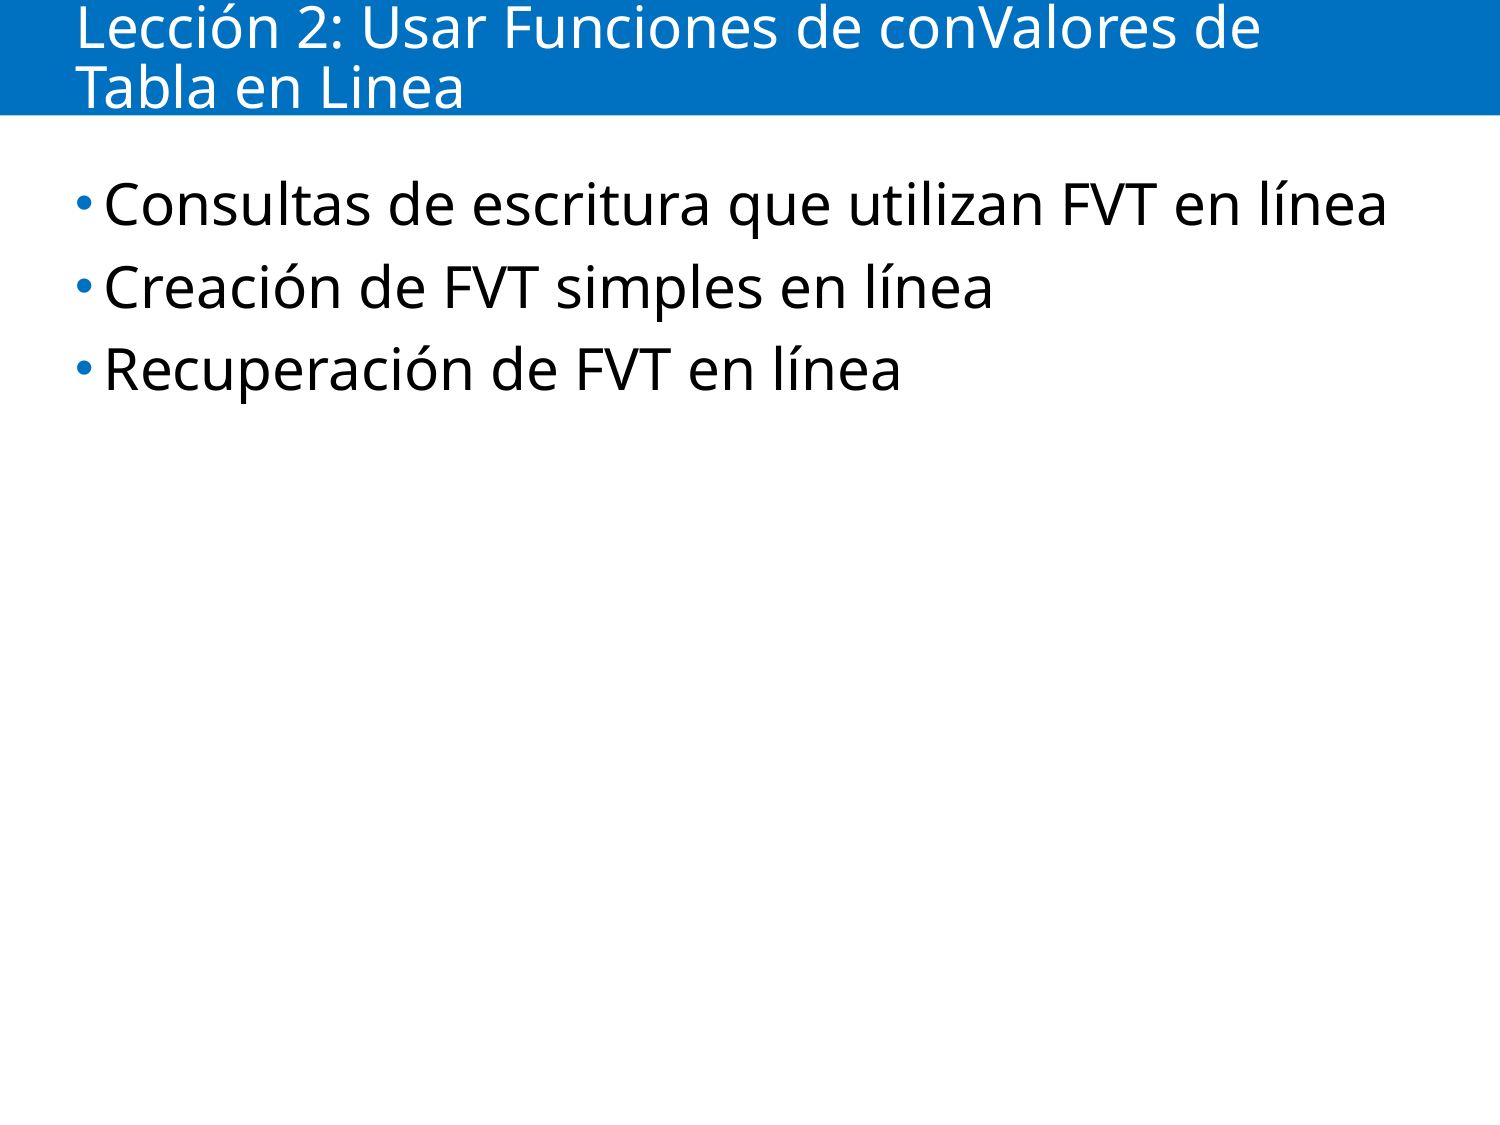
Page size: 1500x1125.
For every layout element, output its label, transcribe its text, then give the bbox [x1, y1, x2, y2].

list Consultas de escritura que utilizan FVT en línea Creación de FVT simples en línea Recuperación de FVT en línea [74, 167, 1408, 1013]
title Lección 2: Usar Funciones de conValores de Tabla en Linea [75, 0, 1351, 122]
